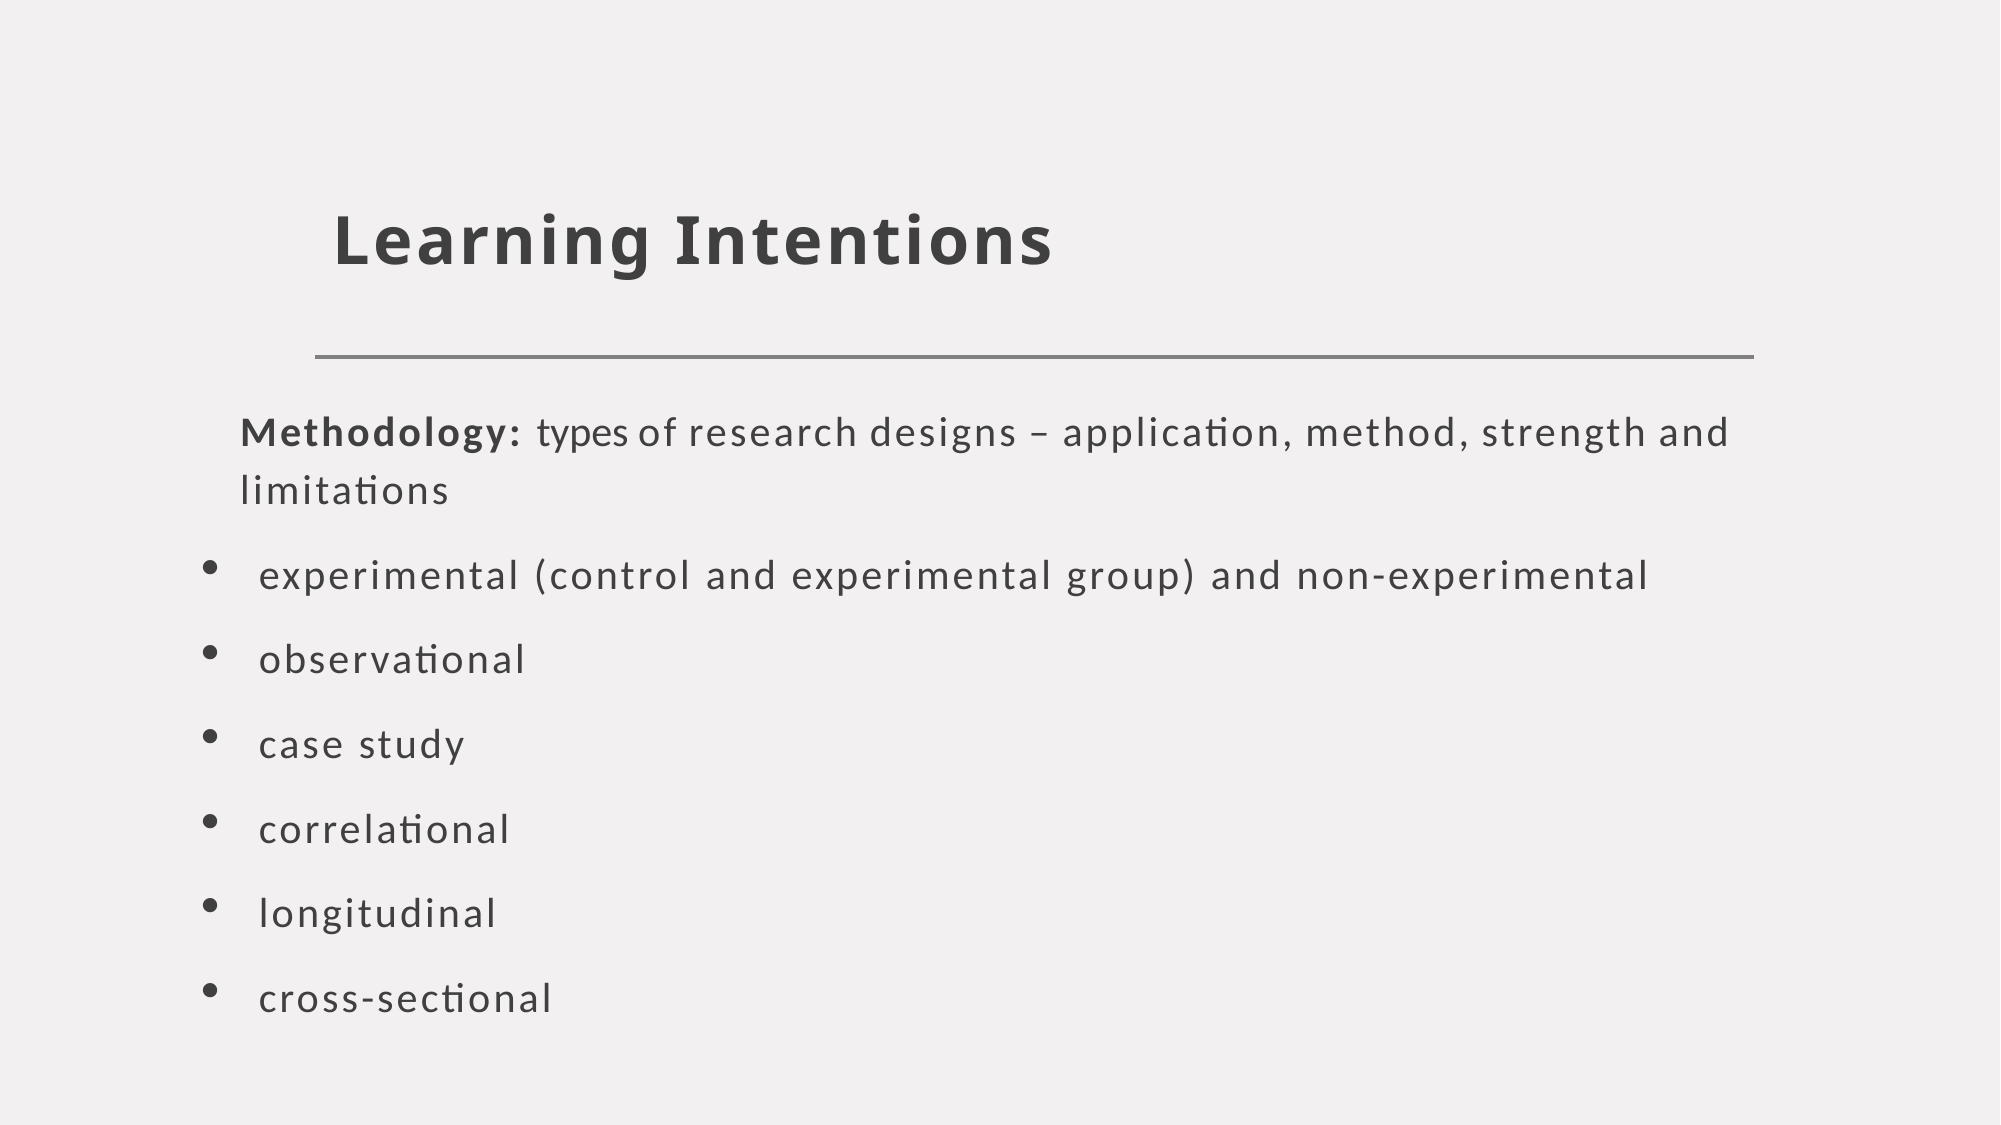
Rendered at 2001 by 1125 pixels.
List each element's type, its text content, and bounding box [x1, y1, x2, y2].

list Methodology: types of research designs – application, method, strength and limitations experimental (control and experimental group) and non-experimental observational case study correlational longitudinal cross-sectional [185, 379, 1754, 1038]
title Learning Intentions [315, 72, 1754, 294]
